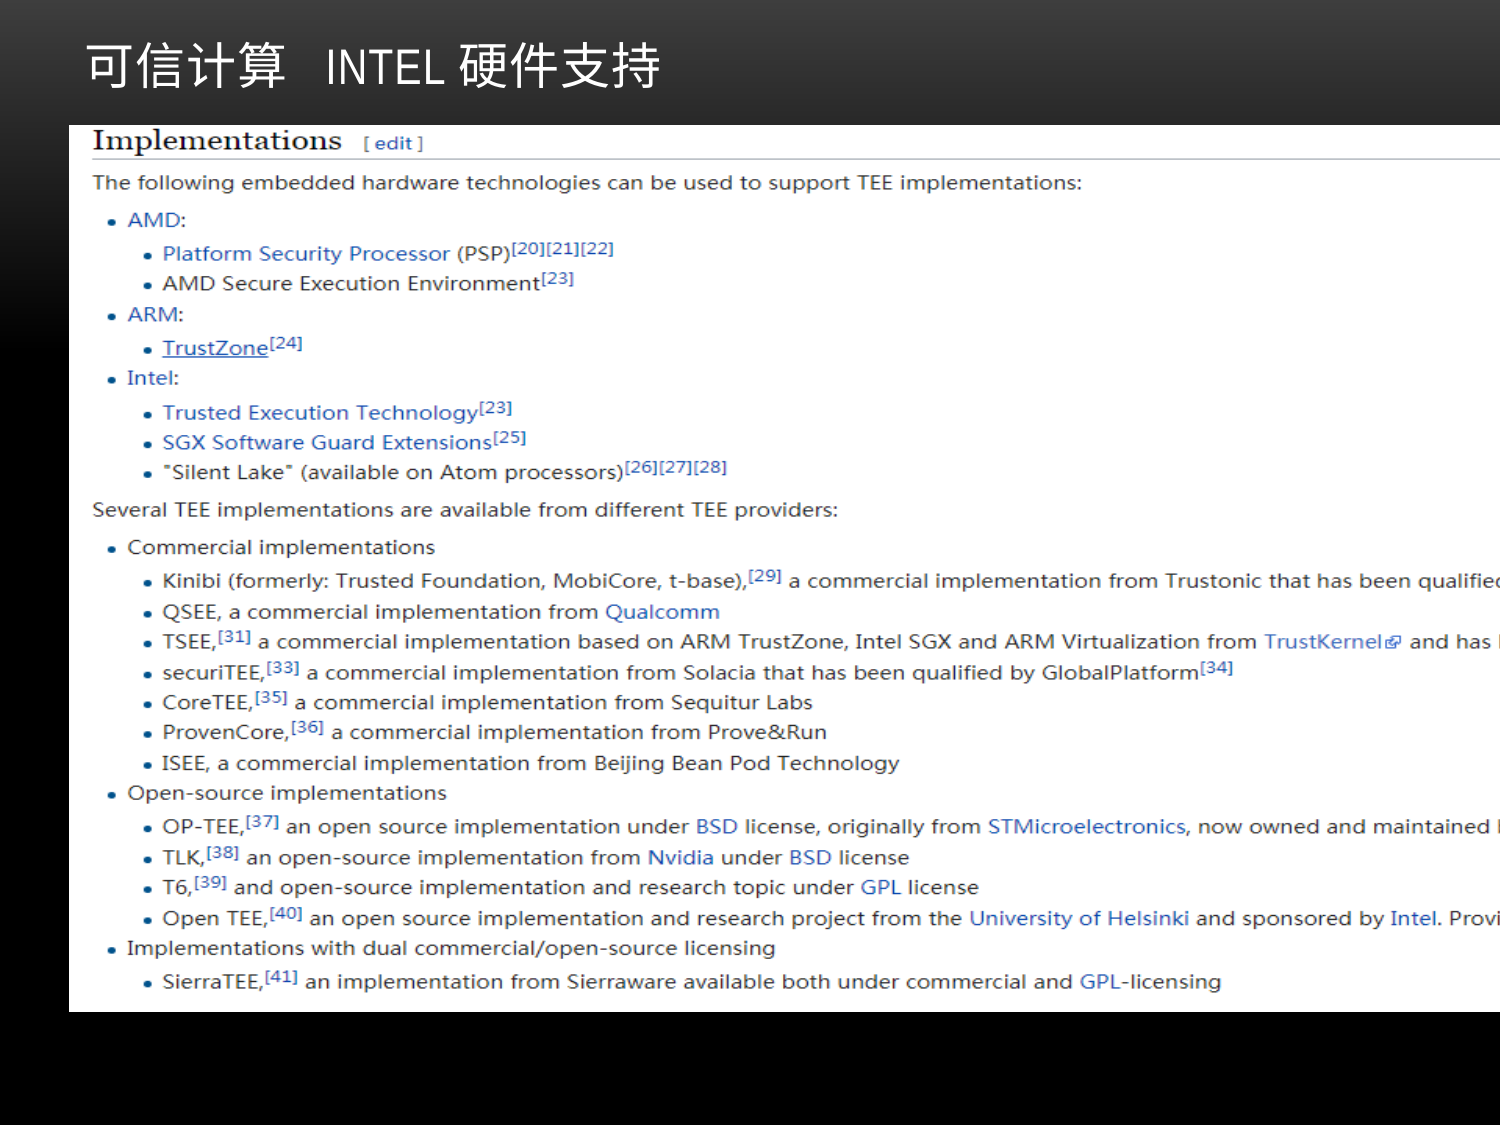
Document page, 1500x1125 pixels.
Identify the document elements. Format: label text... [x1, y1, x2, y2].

picture [0, 0, 1500, 1125]
title 可信计算 INTEL硬件支持 [69, 30, 1370, 102]
